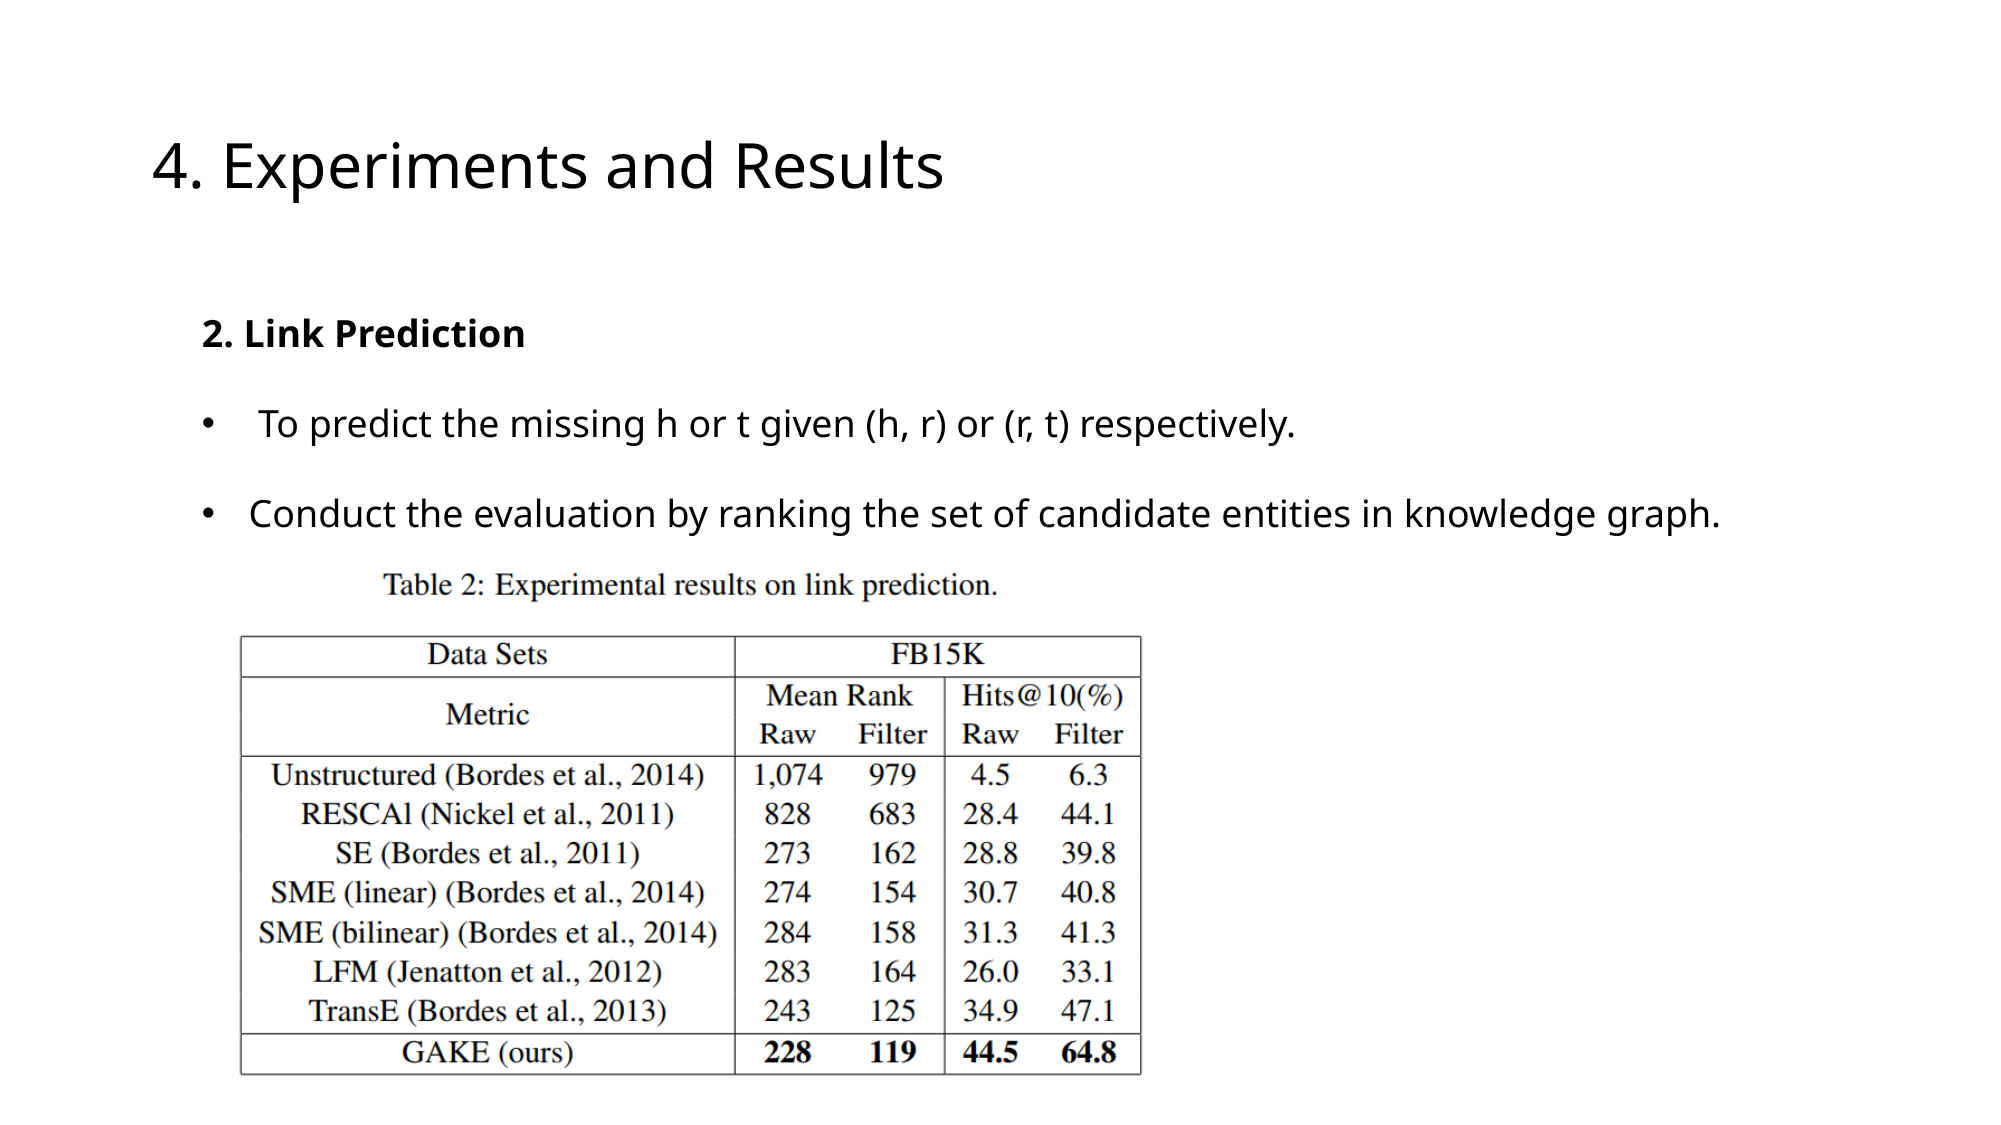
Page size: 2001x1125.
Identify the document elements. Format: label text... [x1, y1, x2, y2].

picture [224, 559, 1157, 1096]
text_box 2. Link Prediction To predict the missing h or t given (h, r) or (r, t) respectively. Conduct the evaluation by ranking the set of candidate entities in knowledge graph. [187, 302, 1911, 813]
title 4. Experiments and Results [137, 59, 1863, 278]
